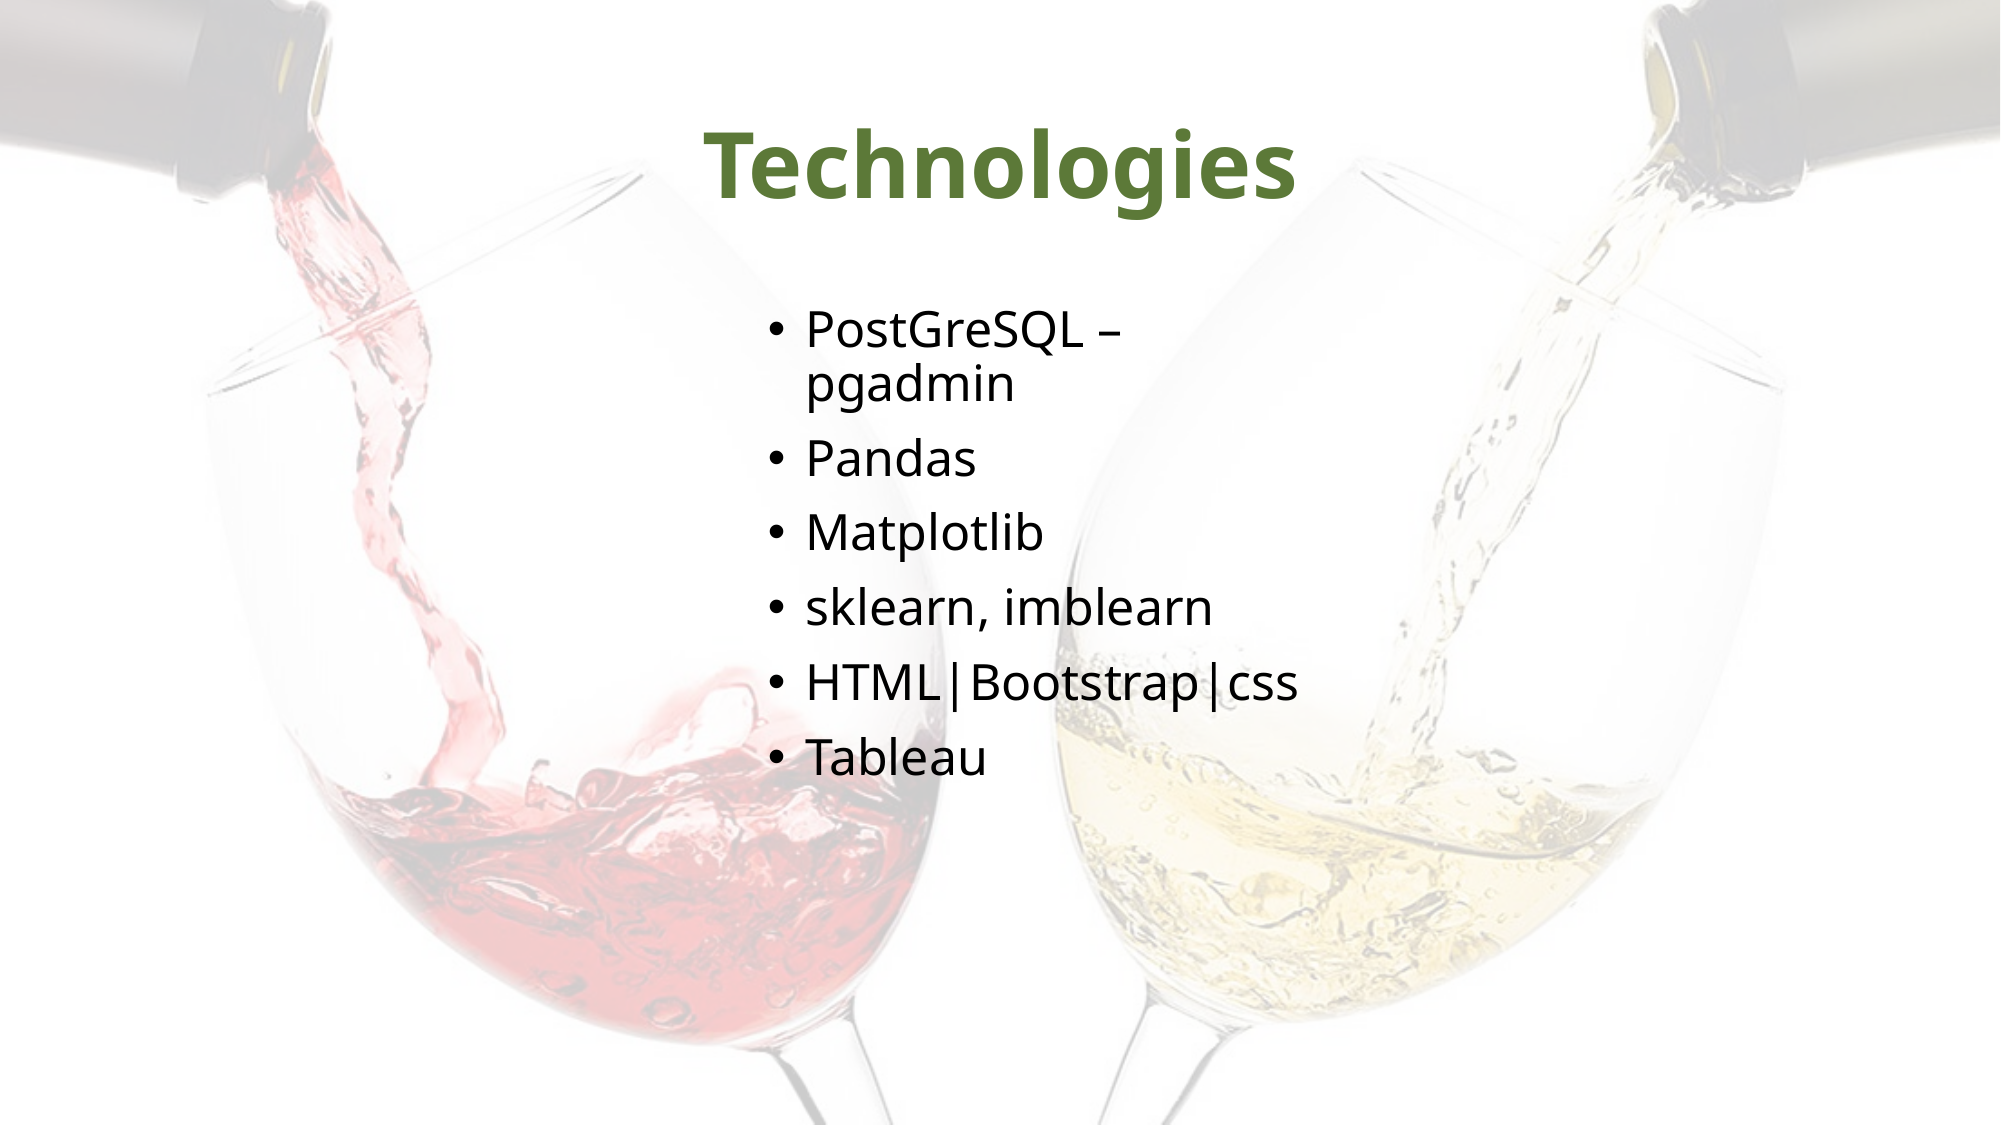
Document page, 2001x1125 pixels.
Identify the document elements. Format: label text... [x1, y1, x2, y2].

list PostGreSQL – pgadmin Pandas Matplotlib sklearn, imblearn HTML|Bootstrap|css Tableau [753, 296, 1900, 868]
title Technologies [137, 59, 1863, 278]
